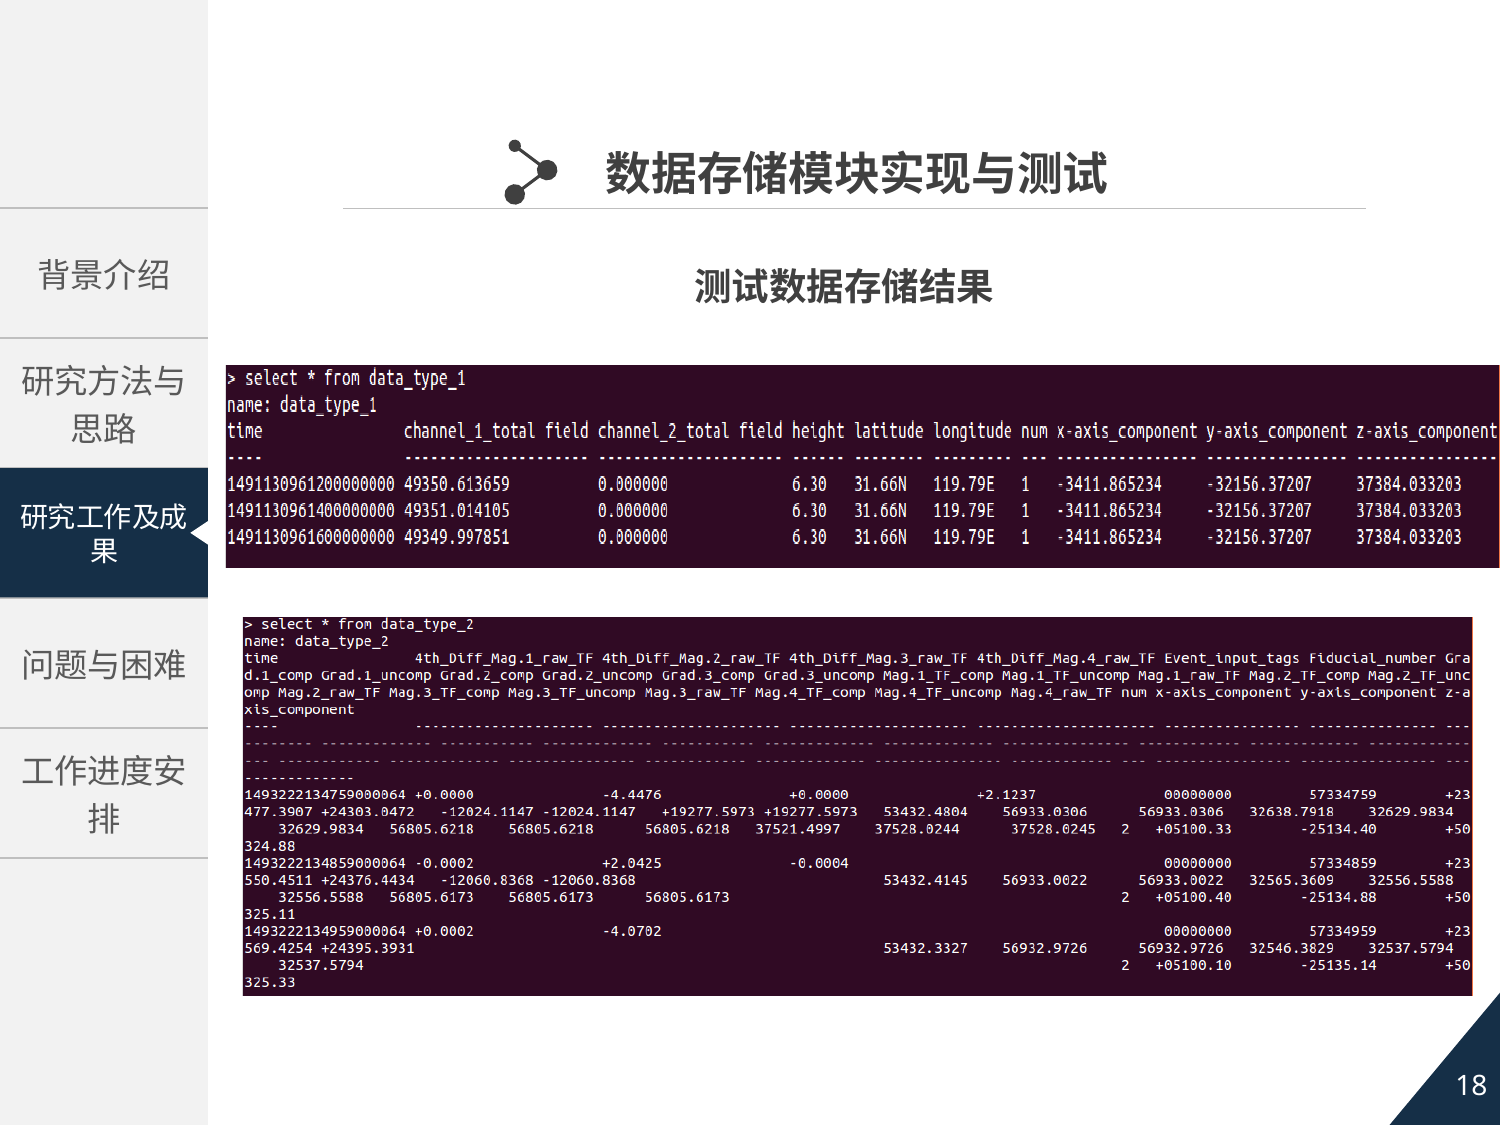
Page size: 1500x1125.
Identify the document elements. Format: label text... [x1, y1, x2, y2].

picture [242, 617, 1473, 996]
picture [225, 365, 1500, 568]
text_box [514, 145, 548, 195]
text_box 测试数据存储结果 [679, 255, 1036, 316]
text_box 数据存储模块实现与测试 [594, 139, 1121, 206]
